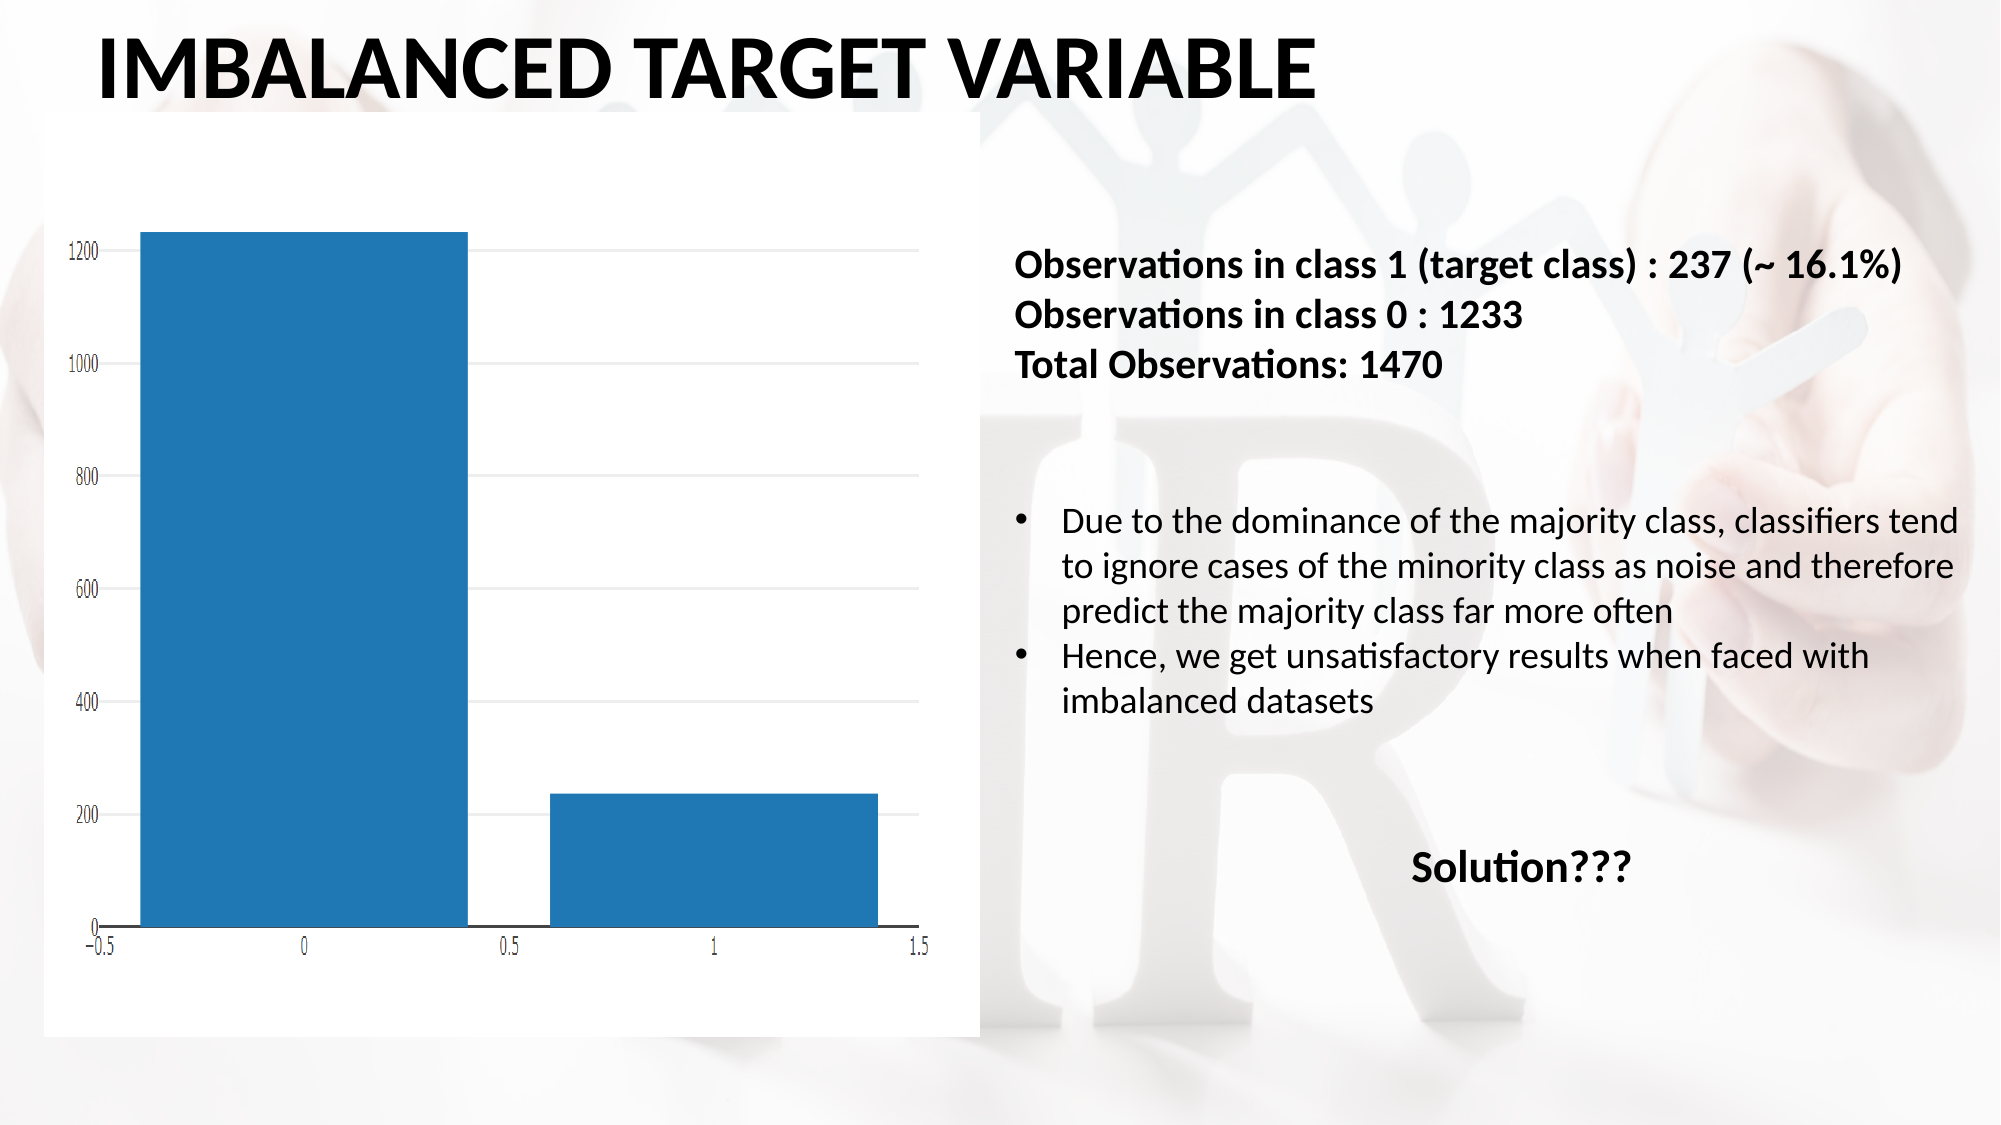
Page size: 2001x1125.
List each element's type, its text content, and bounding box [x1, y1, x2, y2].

picture [44, 112, 980, 1037]
text_box Solution??? [1117, 829, 1927, 900]
text_box IMBALANCED TARGET VARIABLE [82, 0, 1718, 125]
text_box Due to the dominance of the majority class, classifiers tend to ignore cases of the minority class as noise and therefore predict the majority class far more often Hence, we get unsatisfactory results when faced with imbalanced datasets [999, 488, 2000, 728]
text_box Observations in class 1 (target class) : 237 (~ 16.1%) Observations in class 0 : 1233 Total Observations: 1470 [999, 229, 1956, 395]
